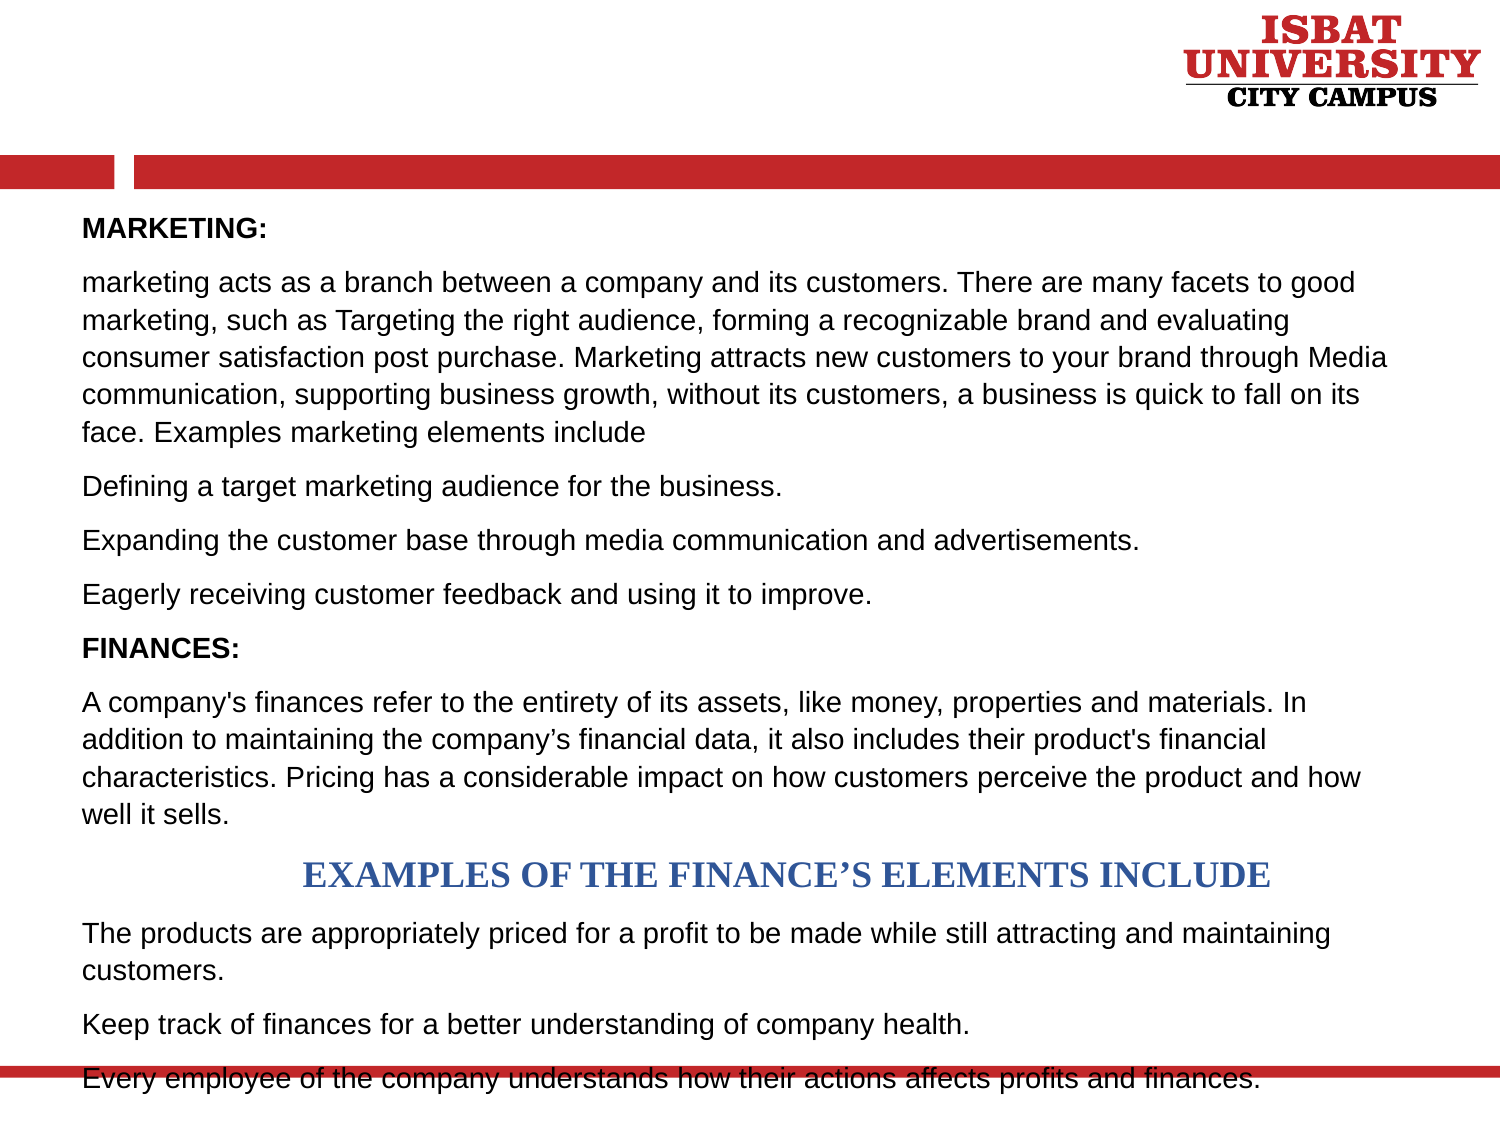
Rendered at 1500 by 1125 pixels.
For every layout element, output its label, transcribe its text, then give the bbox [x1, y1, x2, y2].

text_box MARKETING: marketing acts as a branch between a company and its customers. There are many facets to good marketing, such as Targeting the right audience, forming a recognizable brand and evaluating consumer satisfaction post purchase. Marketing attracts new customers to your brand through Media communication, supporting business growth, without its customers, a business is quick to fall on its face. Examples marketing elements include Defining a target marketing audience for the business. Expanding the customer base through media communication and advertisements. Eagerly receiving customer feedback and using it to improve. FINANCES: A company's finances refer to the entirety of its assets, like money, properties and materials. In addition to maintaining the company’s financial data, it also includes their product's financial characteristics. Pricing has a considerable impact on how customers perceive the product and how well it sells. EXAMPLES OF THE FINANCE’S ELEMENTS INCLUDE The products are appropriately priced for a profit to be made while still attracting and maintaining customers. Keep track of finances for a better understanding of company health. Every employee of the company understands how their actions affects profits and finances. [67, 199, 1433, 1103]
picture [1164, 0, 1500, 131]
